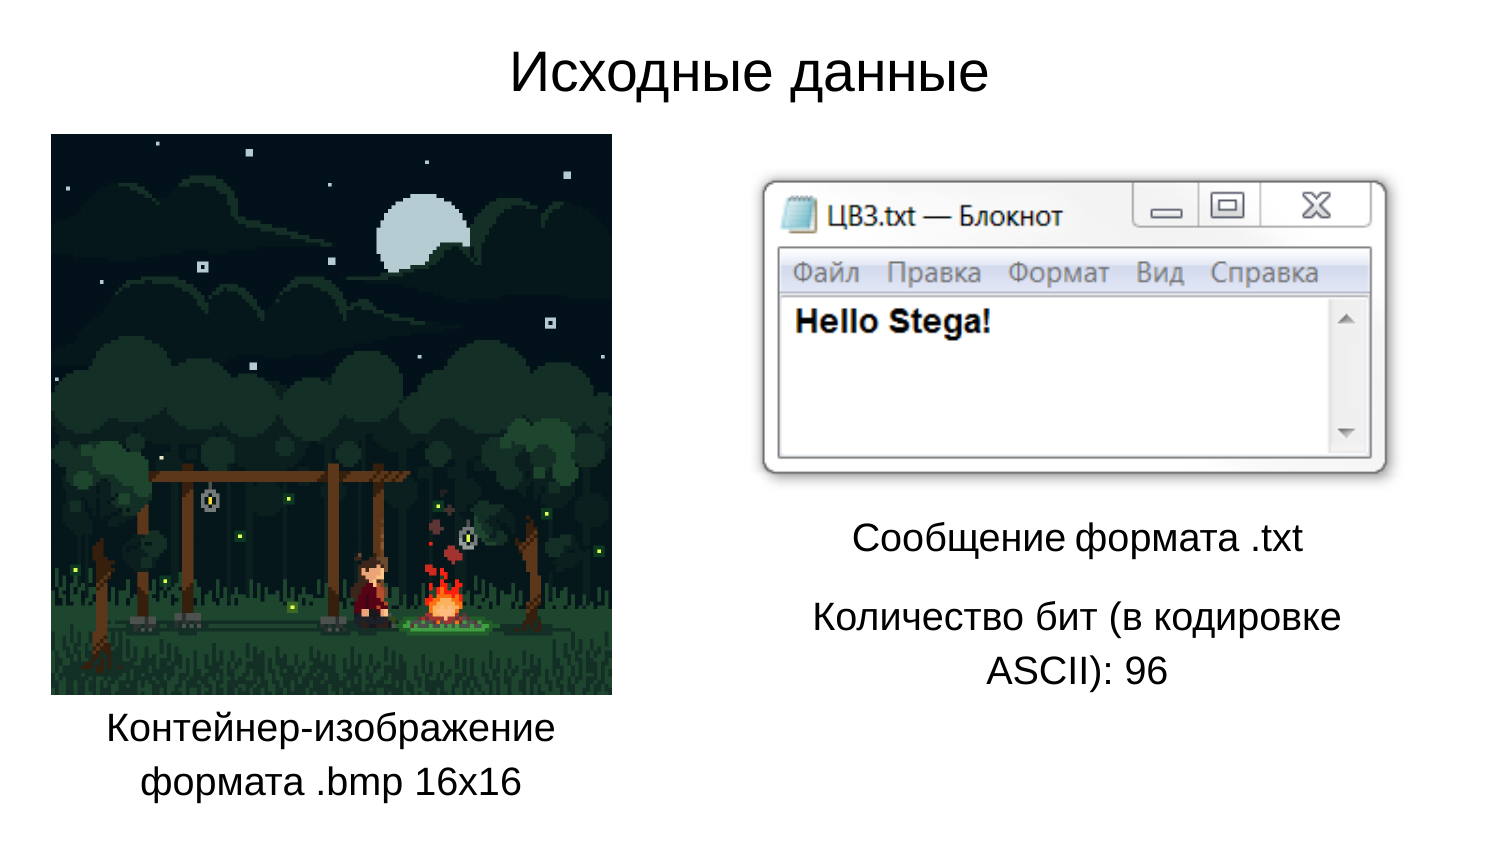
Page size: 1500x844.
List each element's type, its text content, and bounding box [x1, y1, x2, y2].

title Исходные данные [51, 24, 1449, 119]
picture [749, 168, 1406, 491]
text_box Сообщение формата .txt Количество бит (в кодировке ASCII): 96 [765, 500, 1390, 768]
picture [50, 134, 612, 695]
text_box Контейнер-изображение формата .bmp 16x16 [51, 702, 612, 818]
